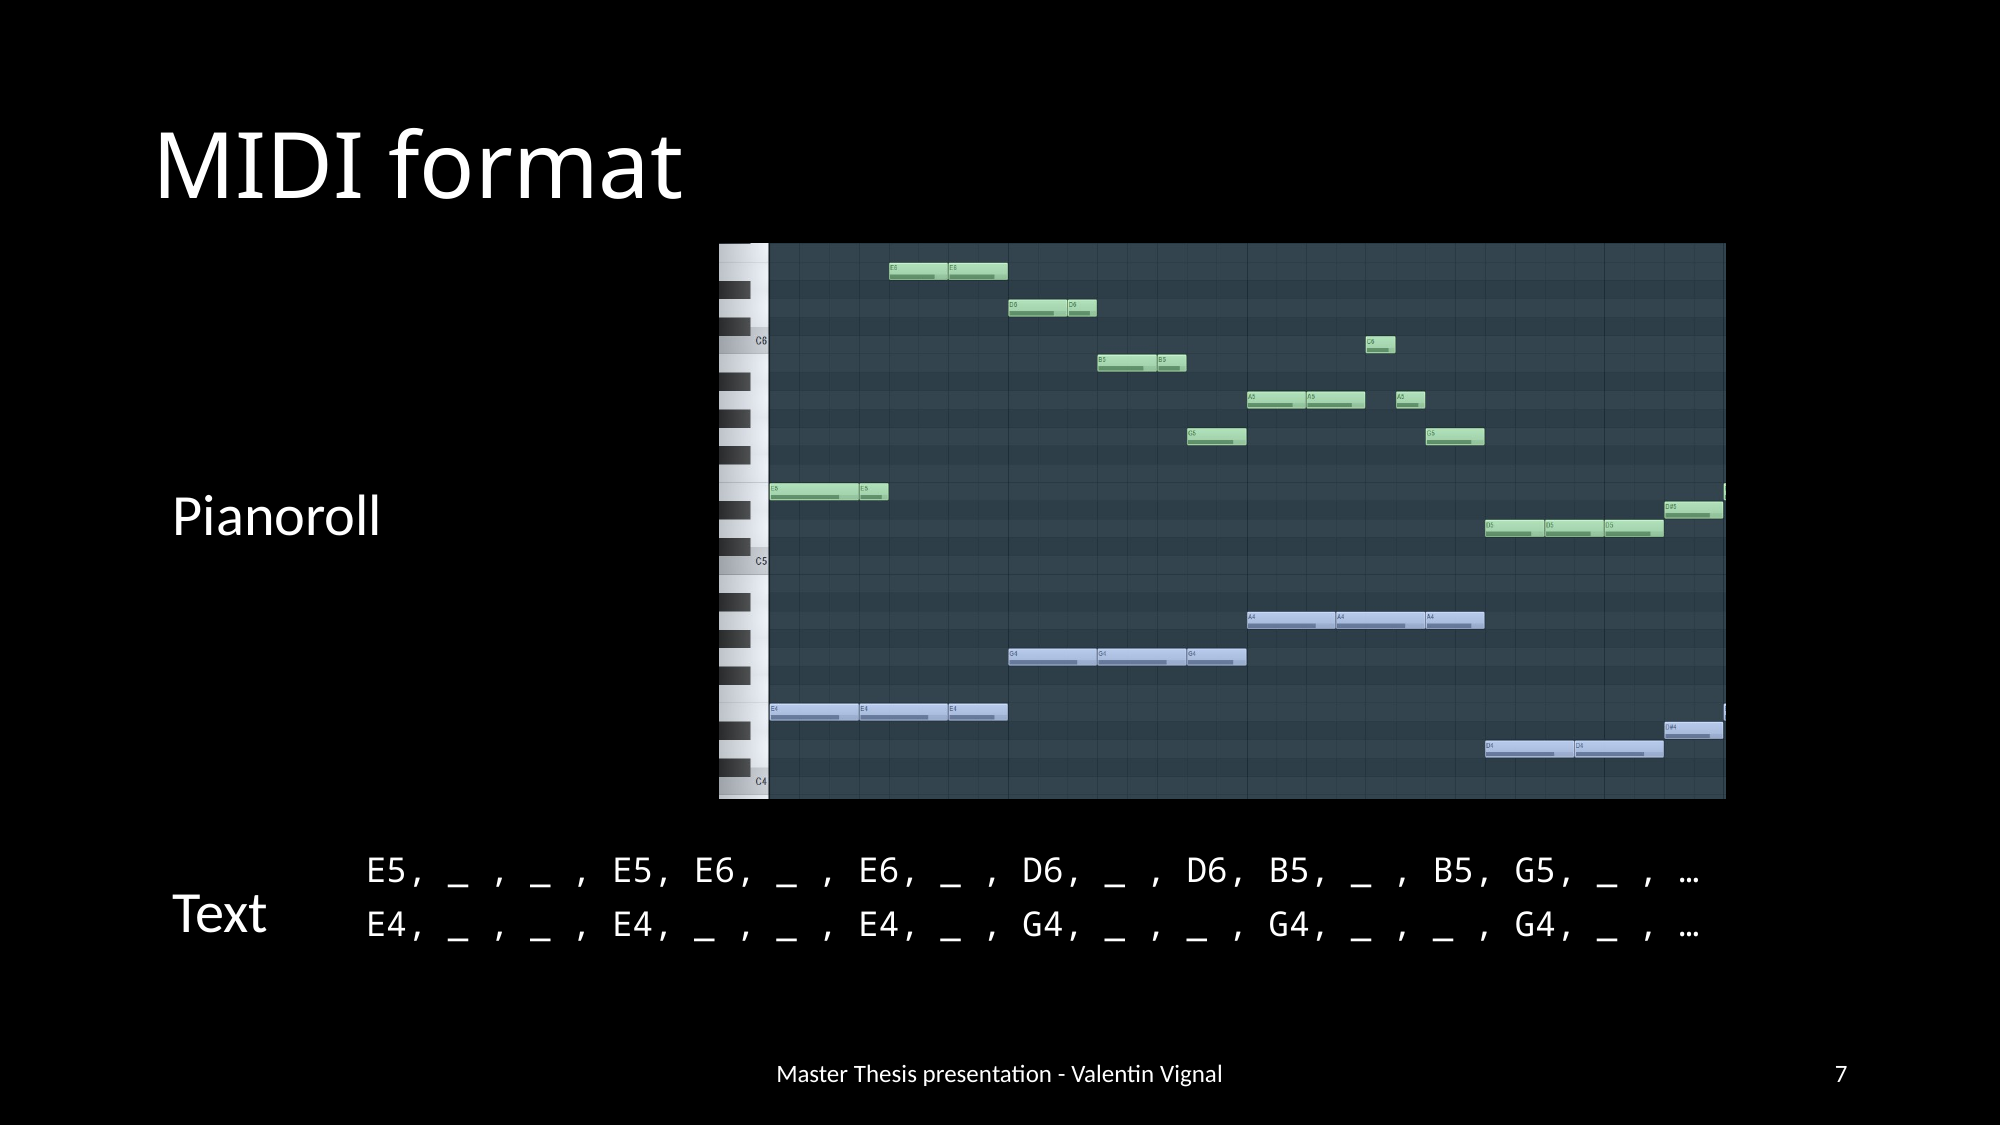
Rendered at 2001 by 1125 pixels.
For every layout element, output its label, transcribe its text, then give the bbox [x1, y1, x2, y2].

list Pianoroll [157, 477, 449, 562]
footer Master Thesis presentation - Valentin Vignal [662, 1042, 1338, 1103]
text_box E5, _ , _ , E5, E6, _ , E6, _ , D6, _ , D6, B5, _ , B5, G5, _ , … E4, _ , _ , E4, _ , _ , E4, _ , G4, _ , _ , G4, _ , _ , G4, _ , … [351, 845, 1887, 999]
text_box Text [157, 874, 303, 959]
slide_number 7 [1412, 1042, 1863, 1103]
picture [719, 242, 1726, 799]
title MIDI format [137, 59, 1863, 278]
